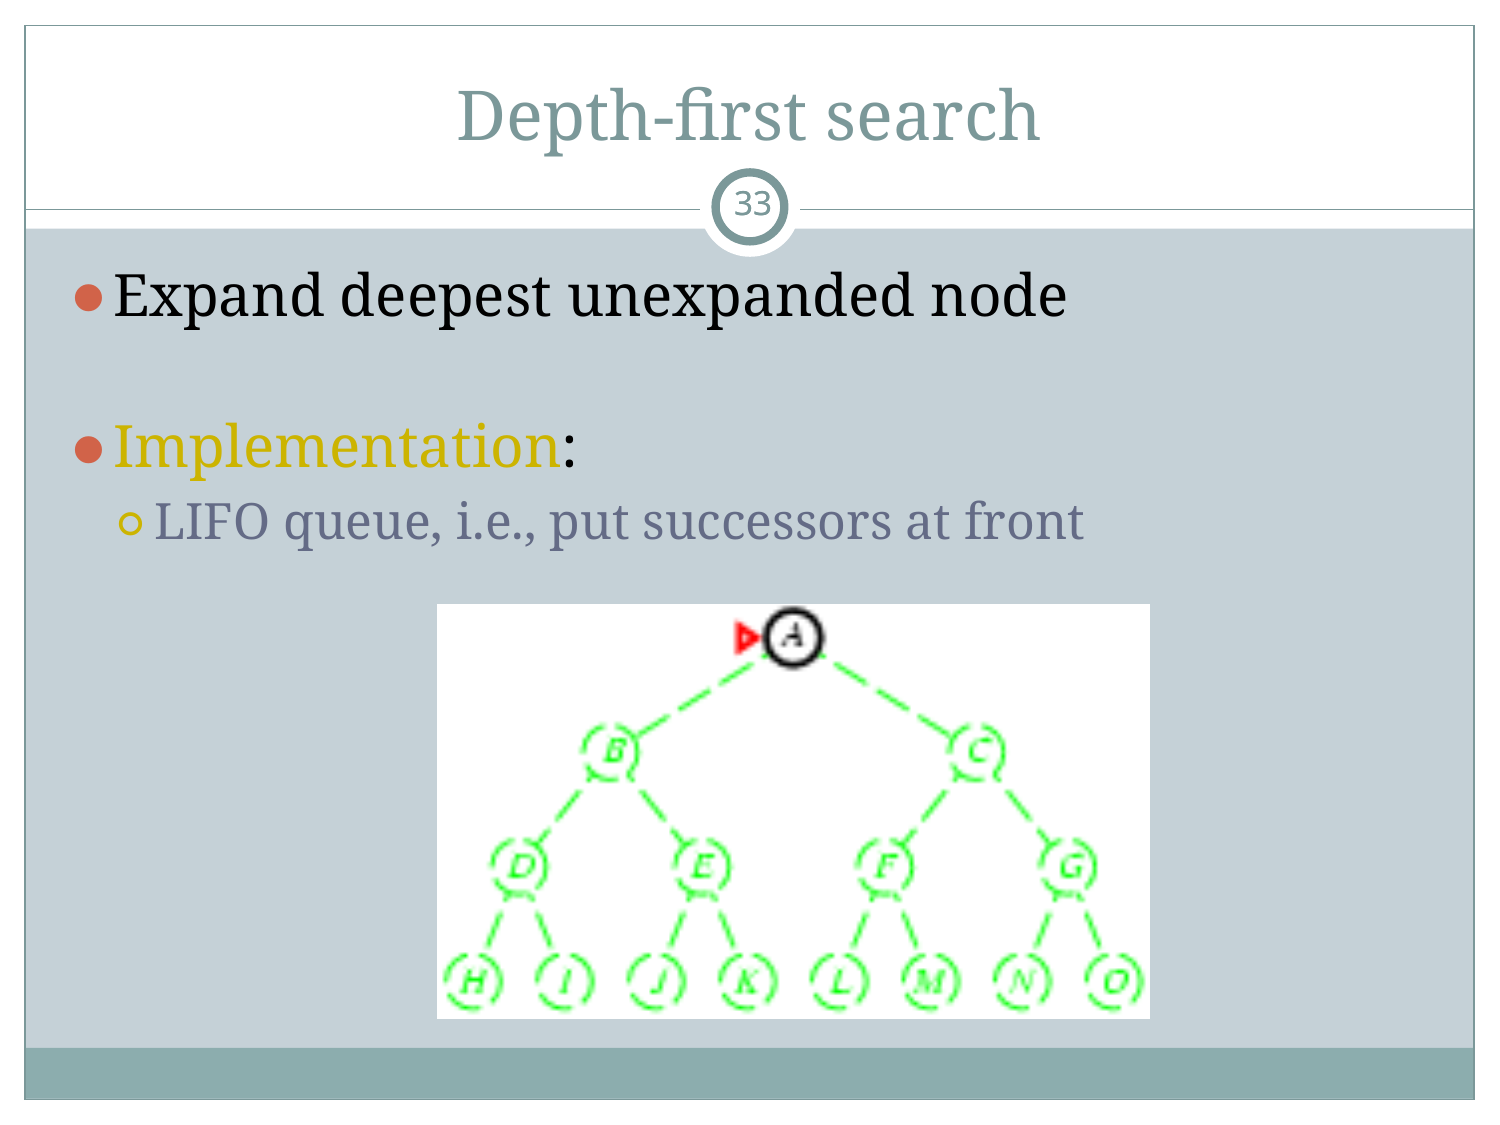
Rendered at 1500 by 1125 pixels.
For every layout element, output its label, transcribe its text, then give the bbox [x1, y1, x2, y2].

text_box [949, 1050, 1450, 1111]
picture [437, 604, 1151, 1020]
slide_number ‹#› [715, 168, 791, 241]
title Depth-first search [49, 37, 1450, 162]
list Expand deepest unexpanded node Implementation: LIFO queue, i.e., put successors at front [49, 250, 1445, 1001]
